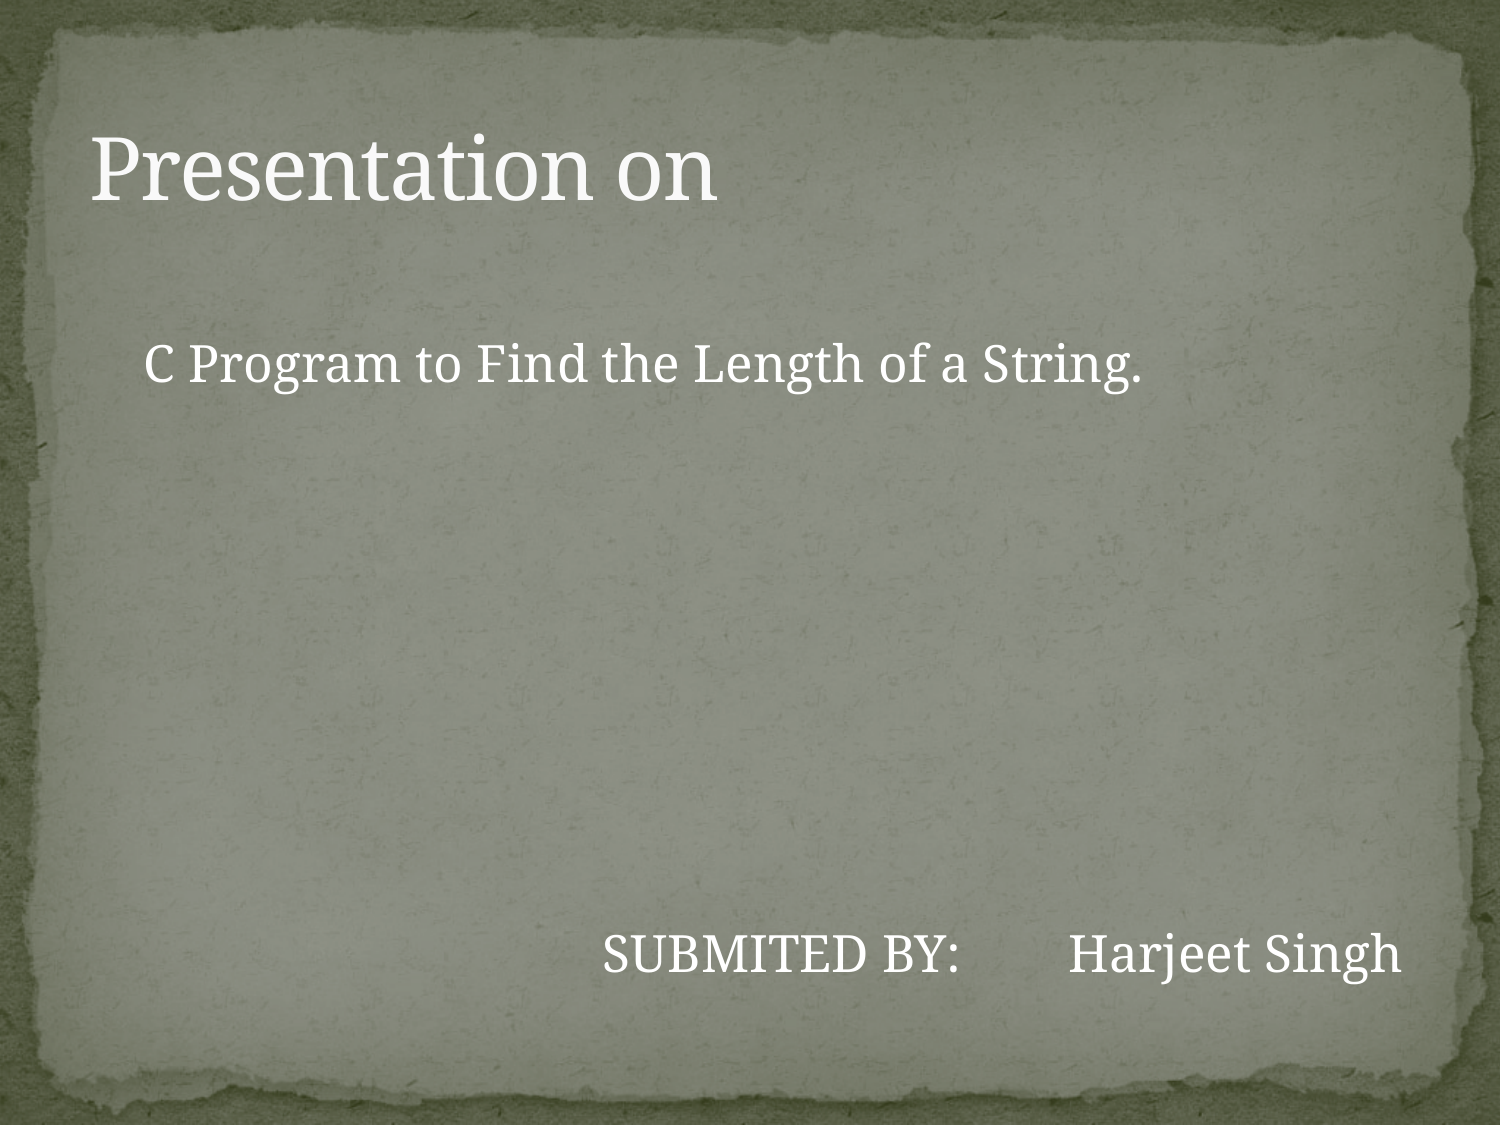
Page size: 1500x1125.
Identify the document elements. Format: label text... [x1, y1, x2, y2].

title Presentation on [74, 24, 1425, 225]
list C Program to Find the Length of a String. SUBMITED BY: Harjeet Singh [75, 249, 1425, 1000]
